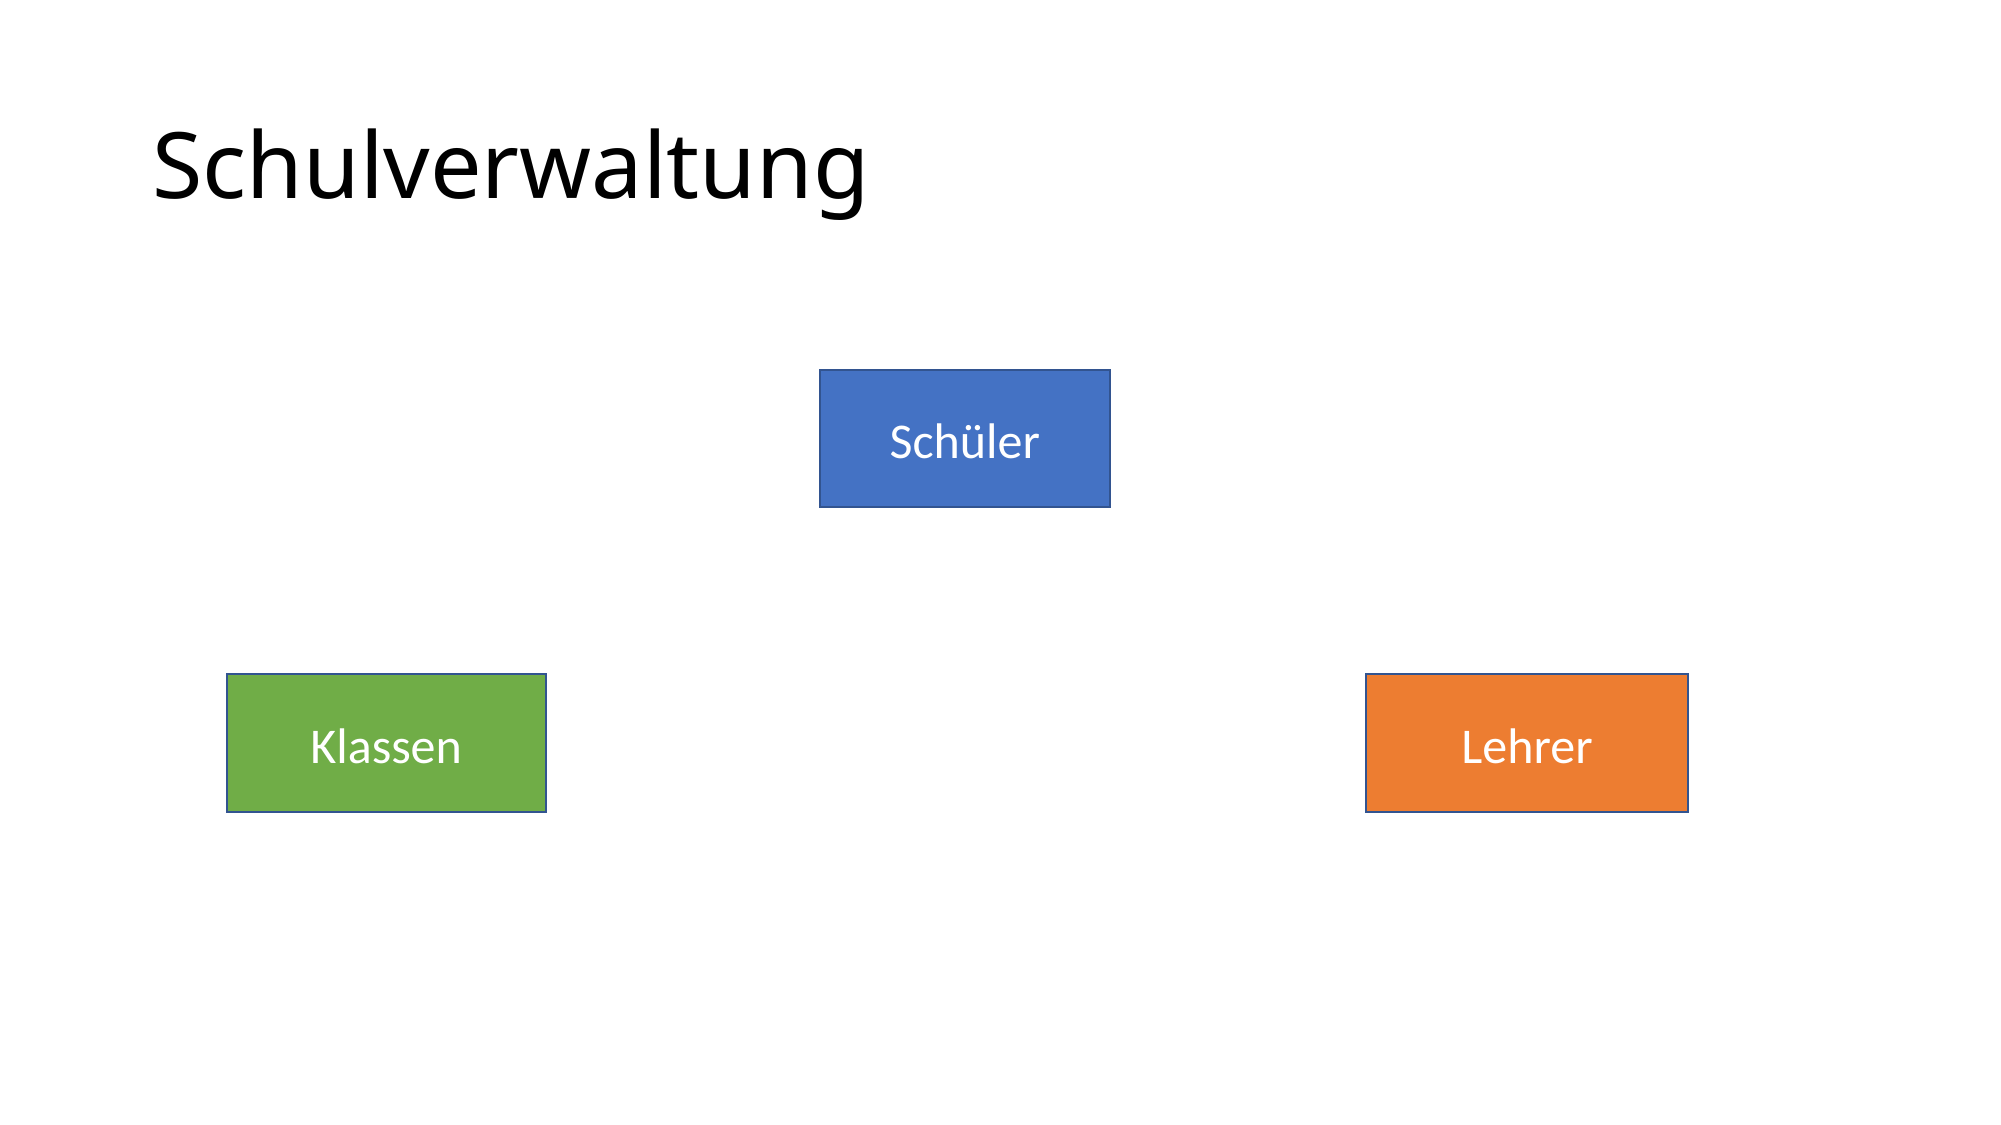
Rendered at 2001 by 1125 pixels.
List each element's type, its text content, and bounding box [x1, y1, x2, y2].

text_box Schüler [819, 369, 1111, 508]
text_box Lehrer [1365, 673, 1689, 813]
text_box Klassen [226, 673, 547, 813]
title Schulverwaltung [137, 59, 1863, 278]
